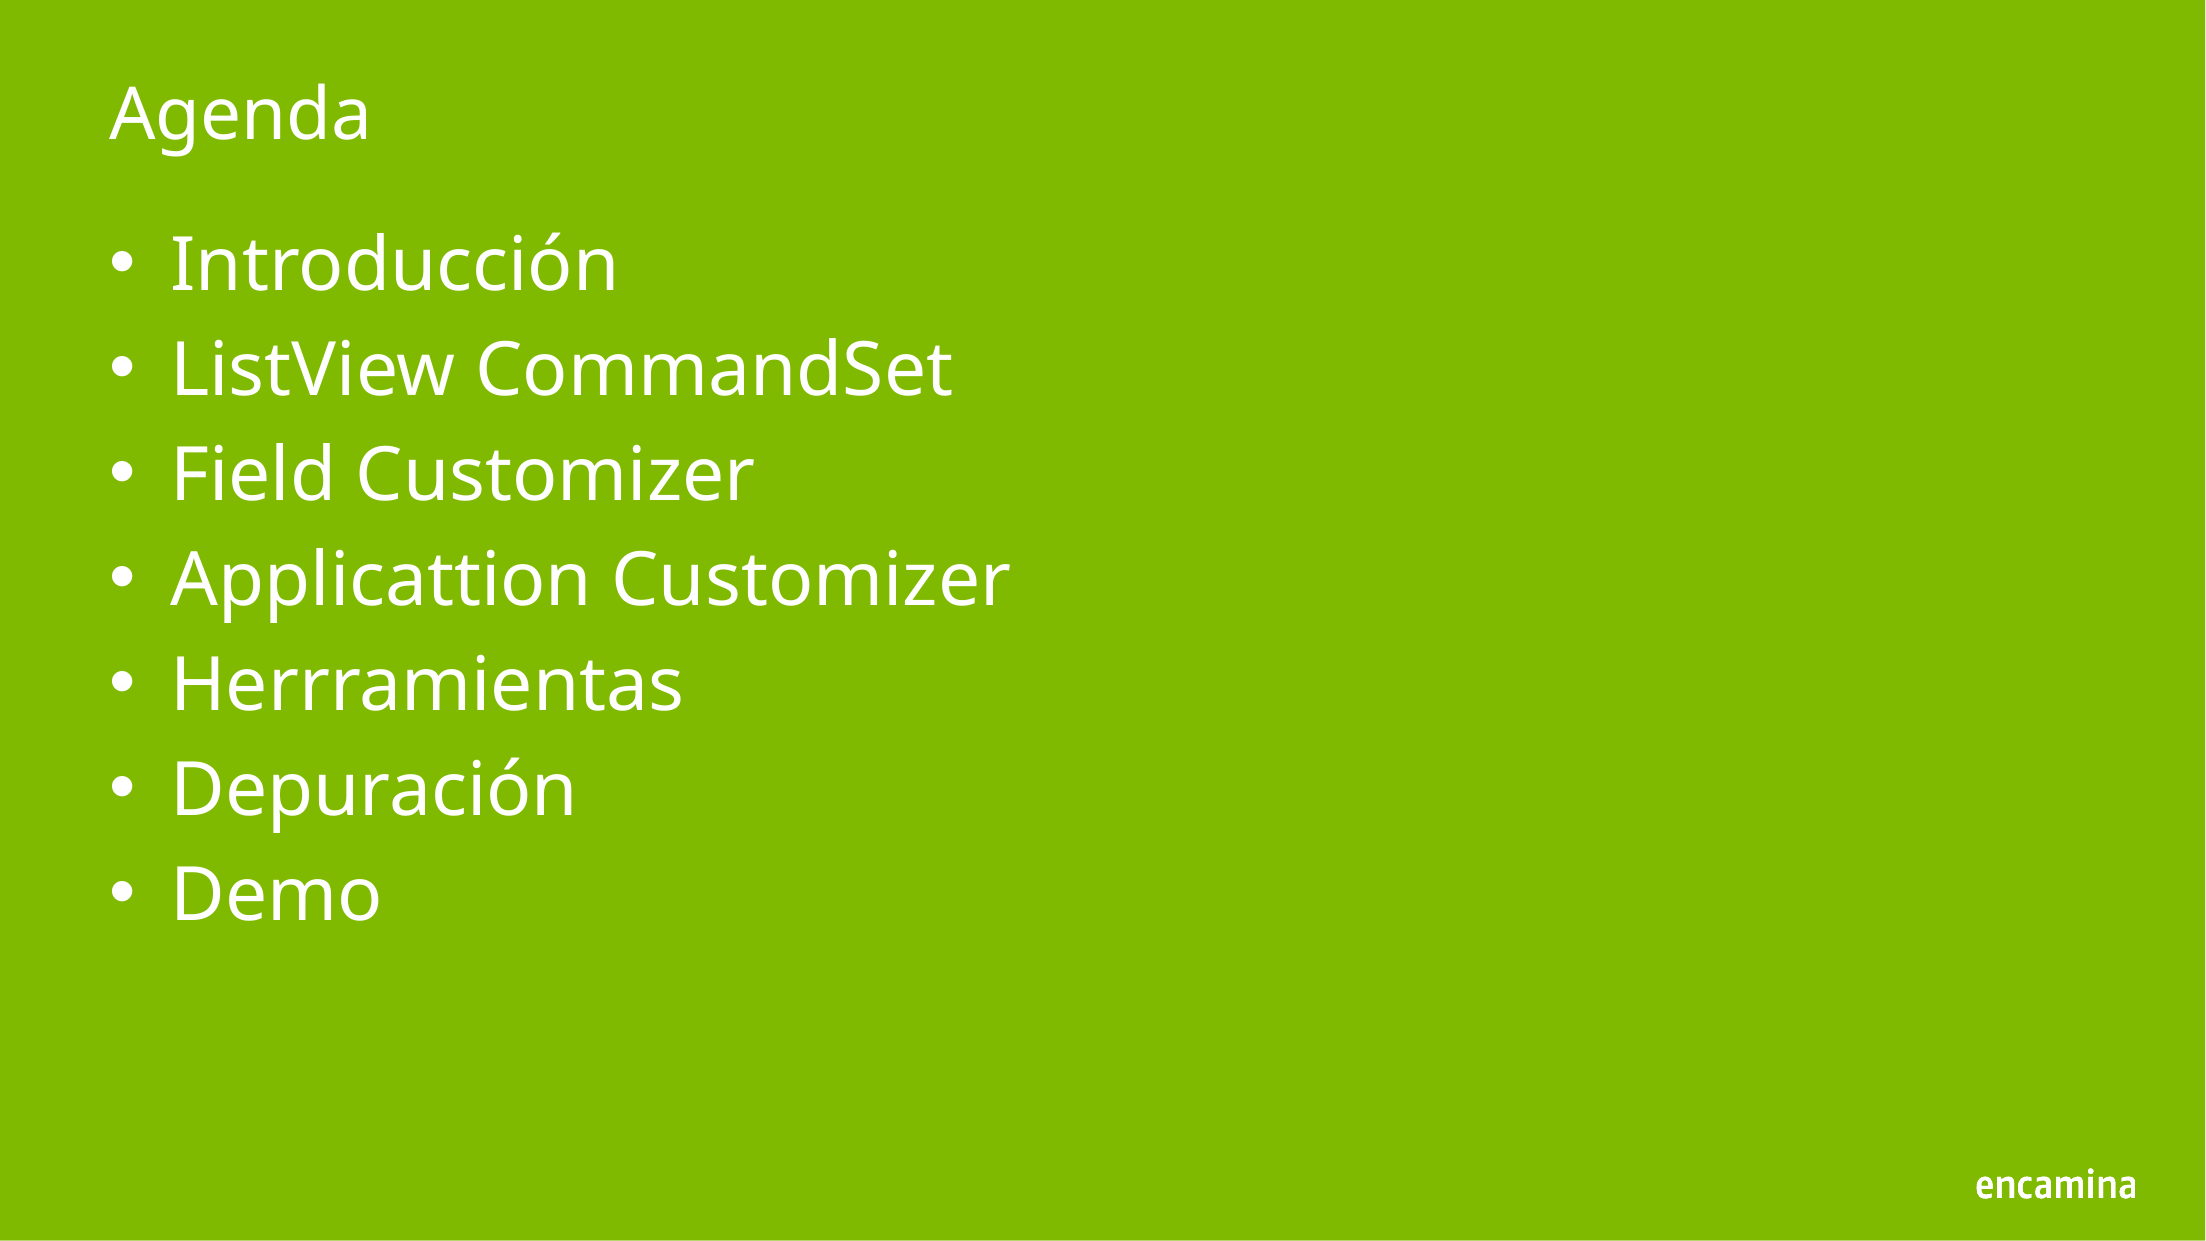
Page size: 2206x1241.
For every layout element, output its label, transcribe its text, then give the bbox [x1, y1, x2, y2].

list Introducción ListView CommandSet Field Customizer Applicattion Customizer Herrramientas Depuración Demo [92, 206, 2098, 1129]
title Agenda [92, 49, 2098, 172]
